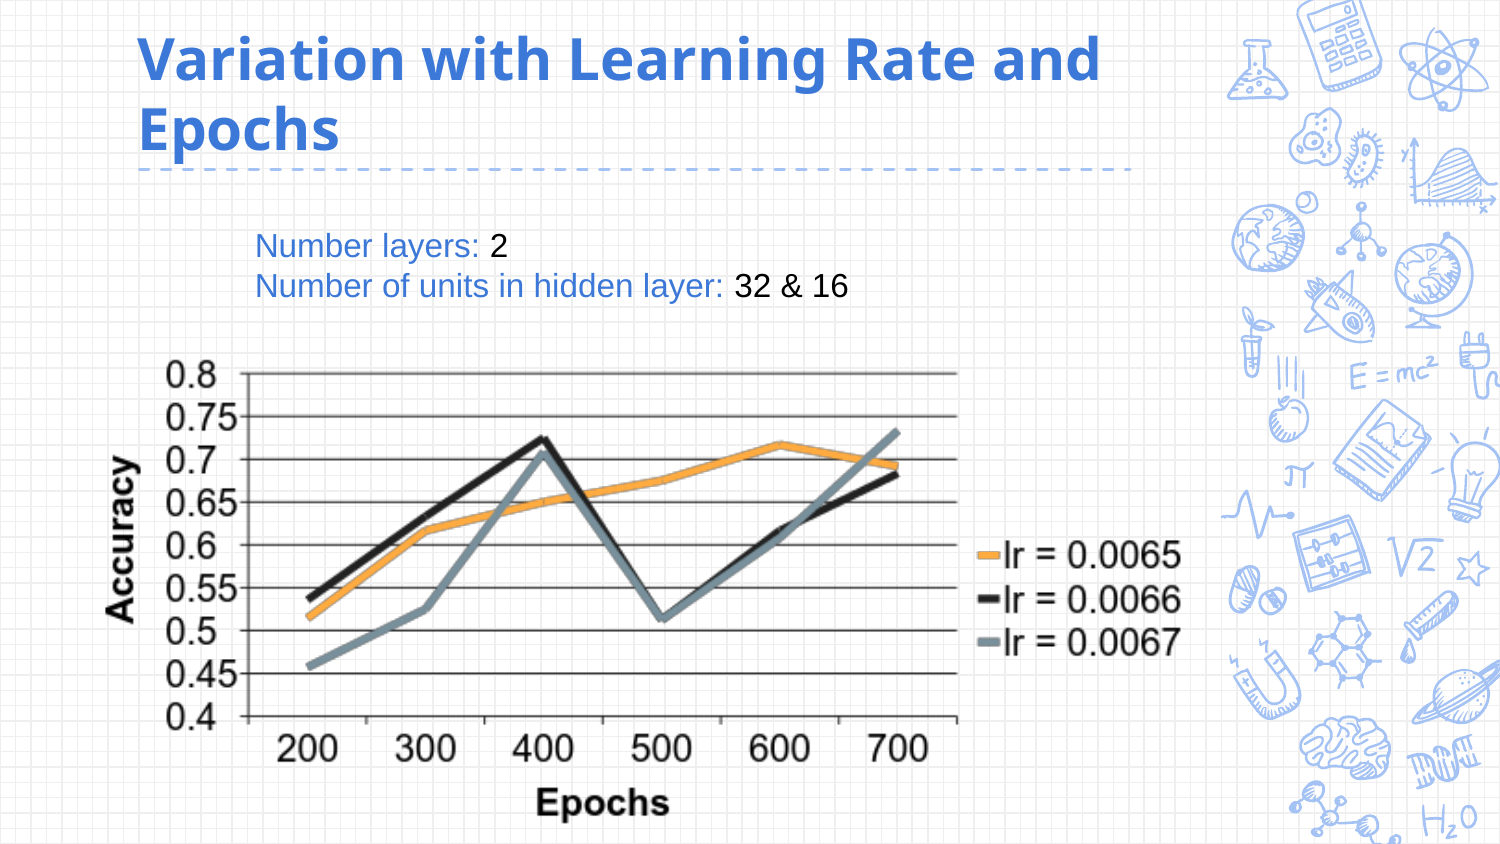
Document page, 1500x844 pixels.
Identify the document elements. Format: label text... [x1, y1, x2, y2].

text_box Number layers: 2 Number of units in hidden layer: 32 & 16 [239, 217, 1013, 351]
title Variation with Learning Rate and Epochs [122, 36, 1130, 178]
picture [90, 353, 1203, 844]
